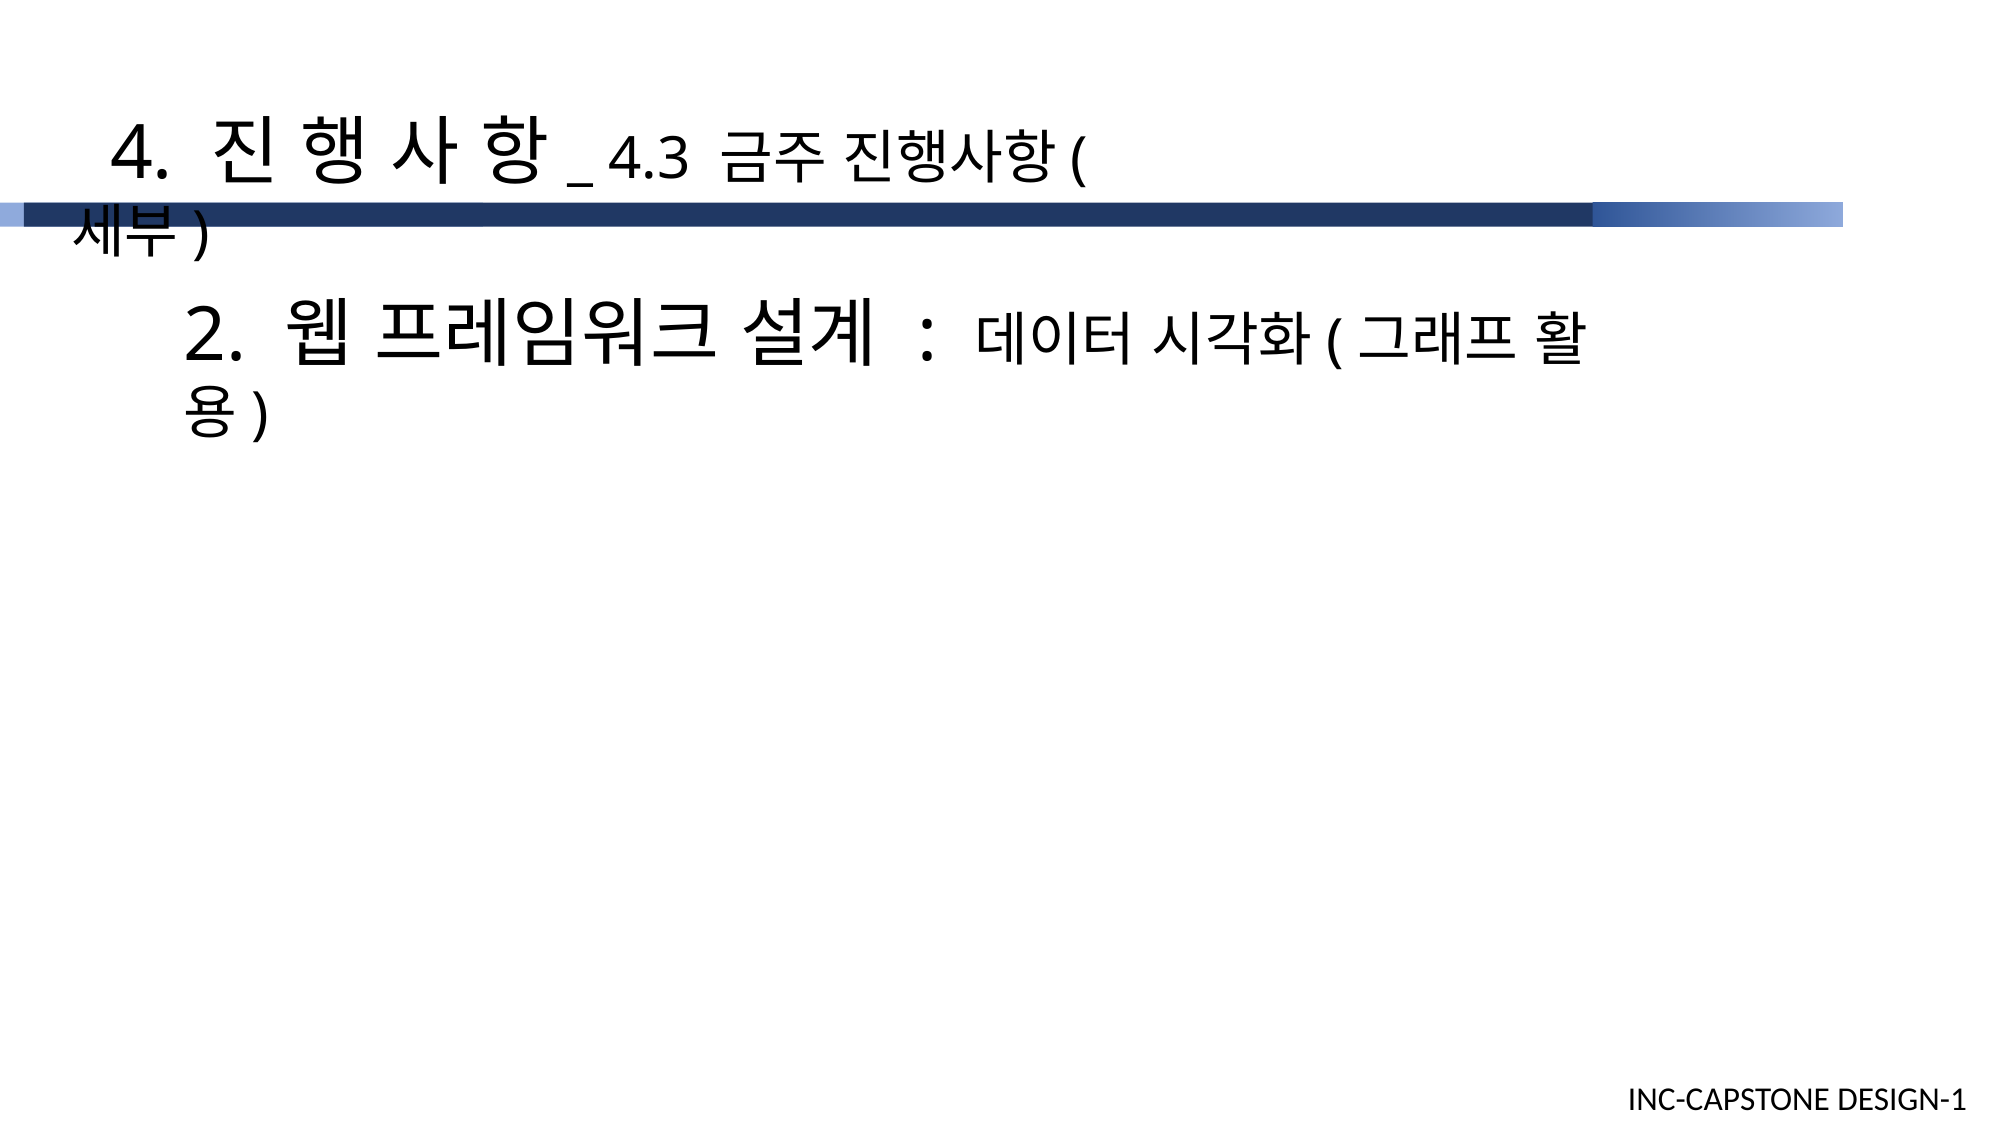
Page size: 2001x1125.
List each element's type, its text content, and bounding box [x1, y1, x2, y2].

text_box 2. 웹 프레임워크 설계 : 데이터 시각화(그래프 활용) [169, 277, 1668, 453]
text_box 4. 진 행 사 항_ 4.3 금주 진행사항(세부) [56, 96, 1190, 272]
